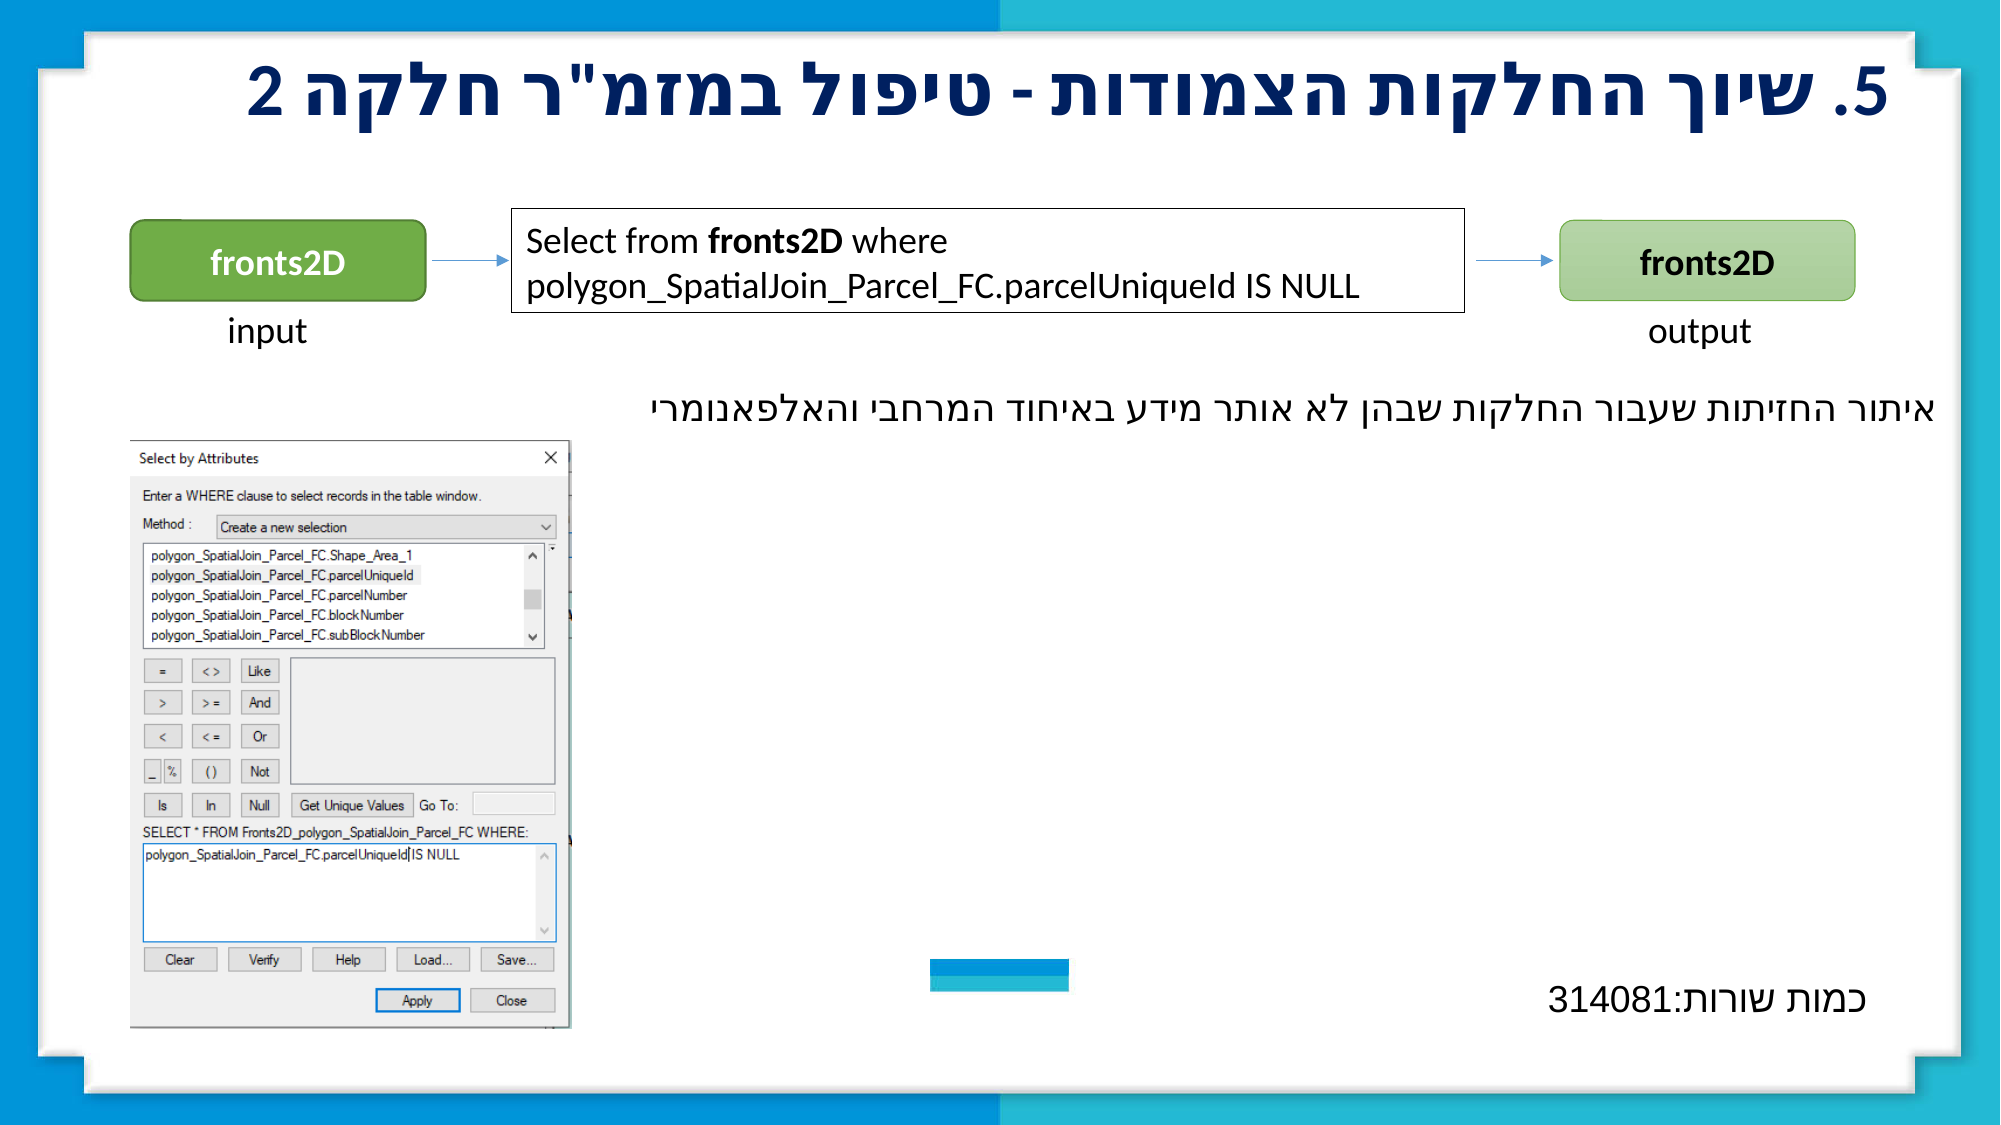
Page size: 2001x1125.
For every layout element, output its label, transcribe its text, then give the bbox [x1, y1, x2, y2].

text_box input [212, 298, 343, 358]
picture [38, 0, 2000, 1125]
text_box איתור החזיתות שעבור החלקות שבהן לא אותר מידע באיחוד המרחבי והאלפאנומרי [635, 376, 1953, 436]
text_box 5. שיוך החלקות הצמודות - טיפול במזמ"ר חלקה 2 [93, 40, 1906, 143]
text_box כמות שורות:314081 [1453, 968, 1883, 1028]
text_box fronts2D [1559, 219, 1856, 302]
text_box Select from fronts2D where polygon_SpatialJoin_Parcel_FC.parcelUniqueId IS NULL [511, 208, 1465, 313]
text_box output [1633, 298, 1782, 358]
text_box fronts2D [129, 219, 427, 302]
